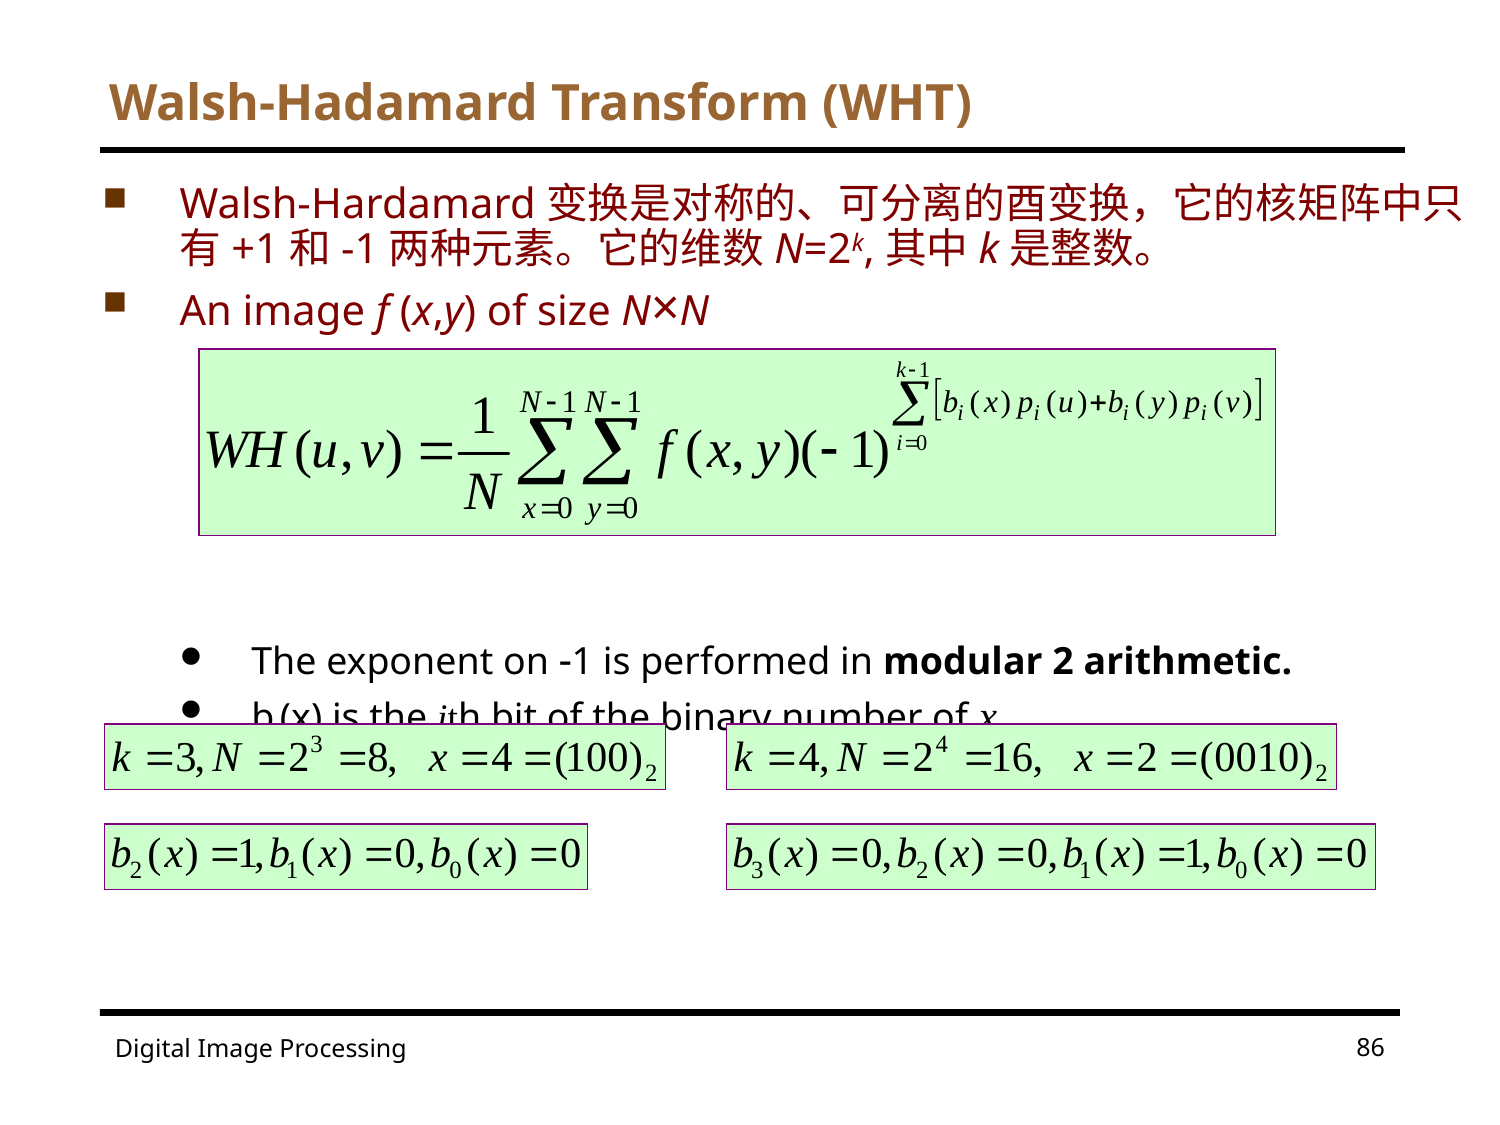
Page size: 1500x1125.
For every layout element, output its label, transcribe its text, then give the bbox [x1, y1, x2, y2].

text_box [727, 824, 1375, 889]
slide_number 86 [1074, 1024, 1400, 1103]
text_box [105, 724, 665, 789]
slide_number Digital Image Processing [99, 1025, 650, 1104]
title Walsh-Hadamard Transform (WHT) [94, 50, 1407, 138]
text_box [199, 349, 1275, 535]
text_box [105, 824, 587, 889]
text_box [726, 724, 1336, 789]
list Walsh-Hardamard变换是对称的、可分离的酉变换，它的核矩阵中只有+1和-1两种元素。它的维数N=2k,其中k是整数。 An image f (x,y) of size N×N The exponent on 1 is performed in modular 2 arithmetic. bi(x) is the ith bit of the binary number of x. [87, 175, 1500, 988]
